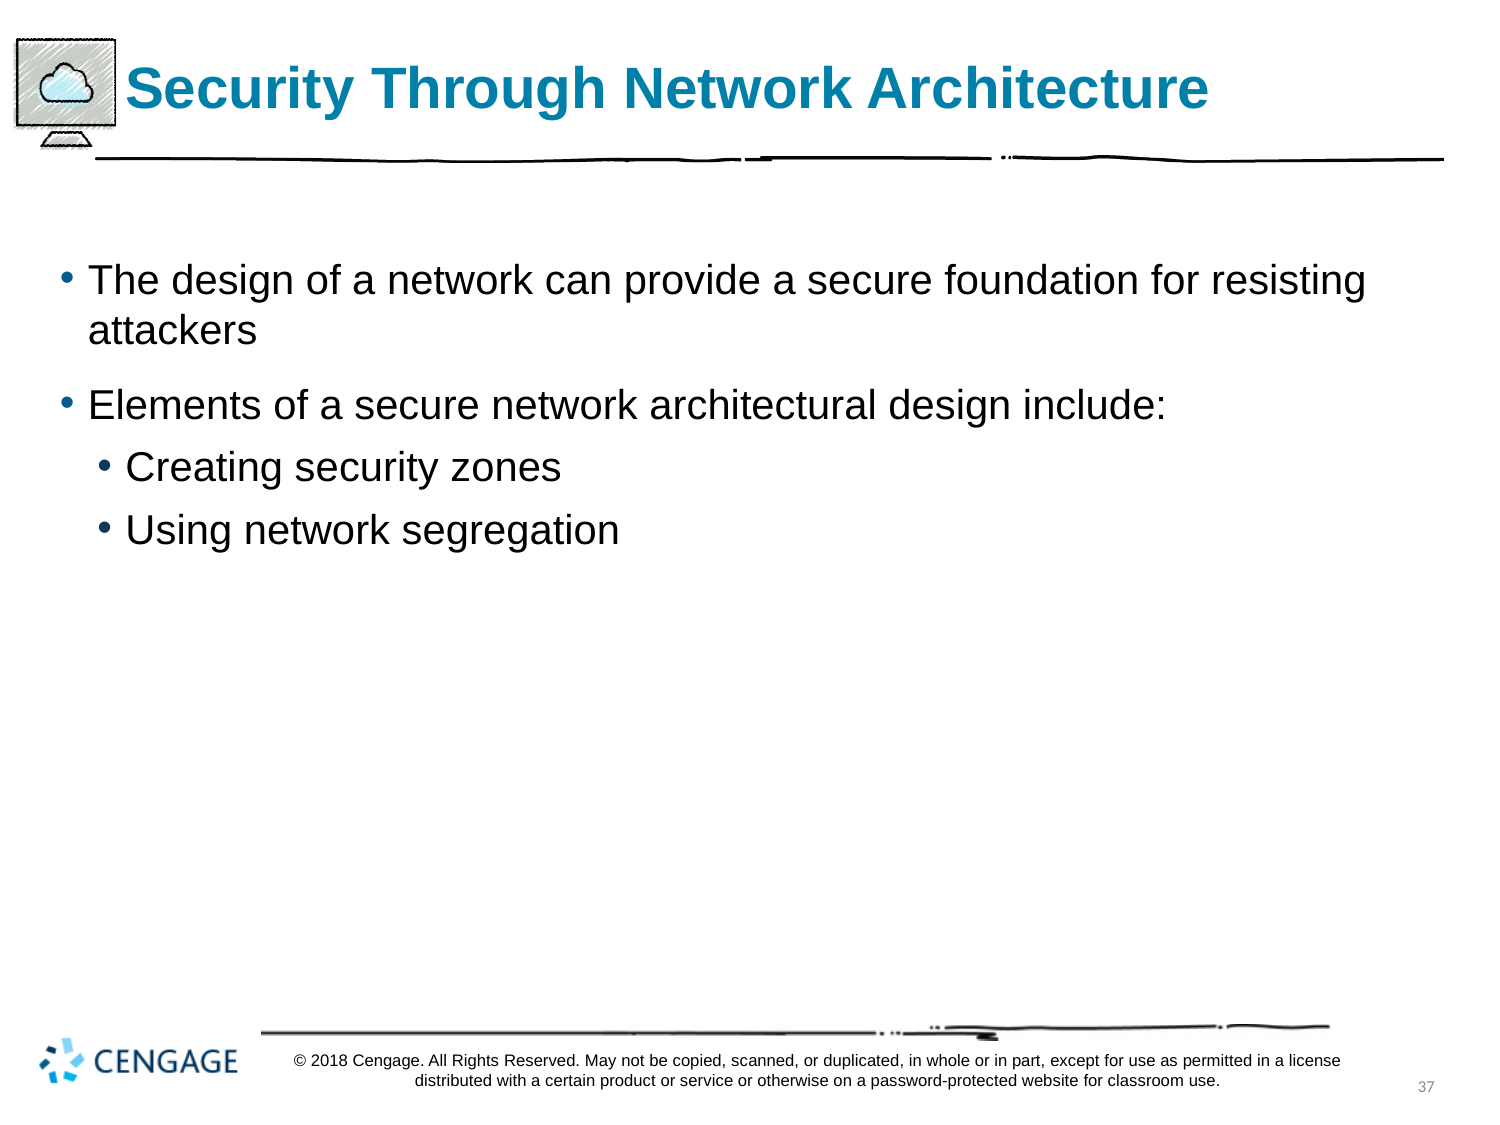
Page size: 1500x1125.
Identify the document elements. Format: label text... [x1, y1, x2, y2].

list The design of a network can provide a secure foundation for resisting attackers Elements of a secure network architectural design include: Creating security zones Using network segregation [59, 252, 1441, 556]
picture [19, 1024, 250, 1096]
picture [13, 36, 117, 151]
title Security Through Network Architecture [125, 60, 1442, 121]
picture [95, 155, 1444, 163]
footer © 2018 Cengage. All Rights Reserved. May not be copied, scanned, or duplicated, in whole or in part, except for use as permitted in a license distributed with a certain product or service or otherwise on a password-protected website for classroom use. [262, 1050, 1375, 1091]
picture [261, 1024, 1331, 1041]
